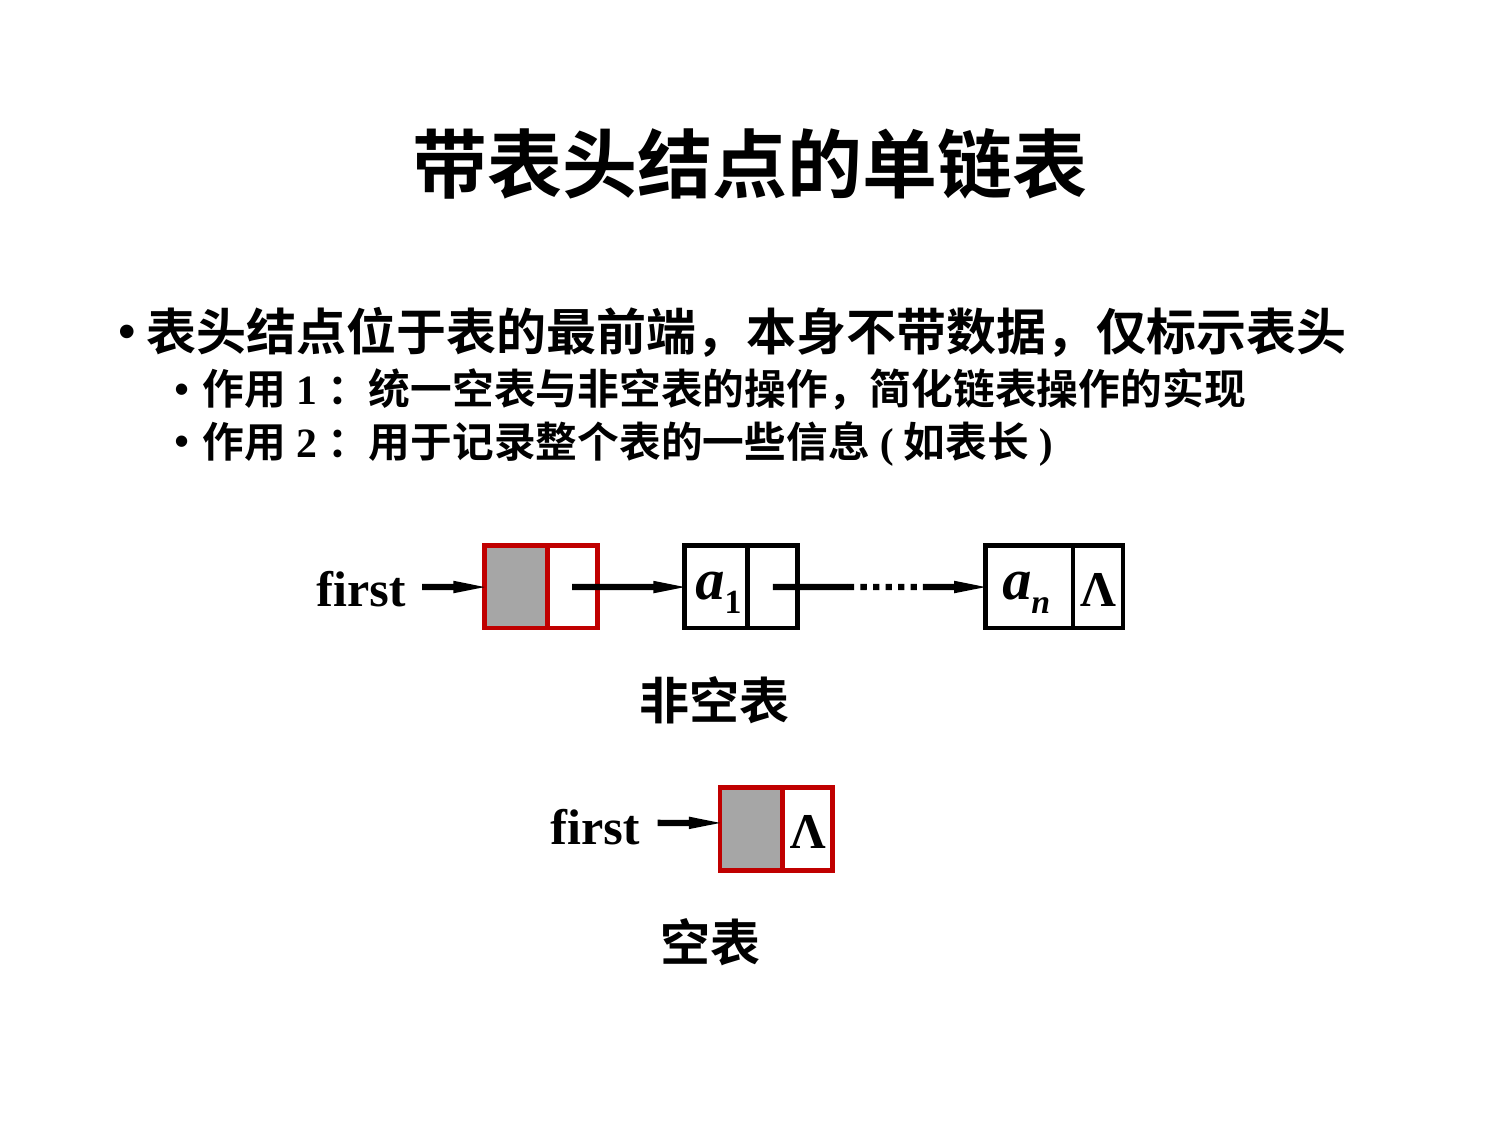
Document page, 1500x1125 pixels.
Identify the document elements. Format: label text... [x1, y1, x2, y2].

text_box first [535, 786, 655, 862]
text_box [484, 545, 547, 629]
text_box [572, 582, 685, 592]
text_box [547, 545, 598, 629]
list 表头结点位于表的最前端，本身不带数据，仅标示表头 作用1：统一空表与非空表的操作，简化链表操作的实现 作用2：用于记录整个表的一些信息(如表长) [103, 299, 1397, 1014]
text_box Λ [1073, 545, 1123, 629]
text_box 非空表 [620, 660, 809, 739]
text_box [773, 545, 798, 587]
text_box [657, 818, 721, 828]
text_box [422, 582, 485, 592]
title 带表头结点的单链表 [103, 59, 1397, 278]
text_box [747, 588, 798, 629]
text_box 空表 [642, 902, 780, 981]
text_box an [972, 533, 1111, 628]
text_box [922, 582, 972, 592]
text_box first [301, 548, 421, 624]
text_box [720, 787, 782, 871]
text_box a1 [680, 533, 773, 628]
text_box Λ [782, 787, 833, 871]
